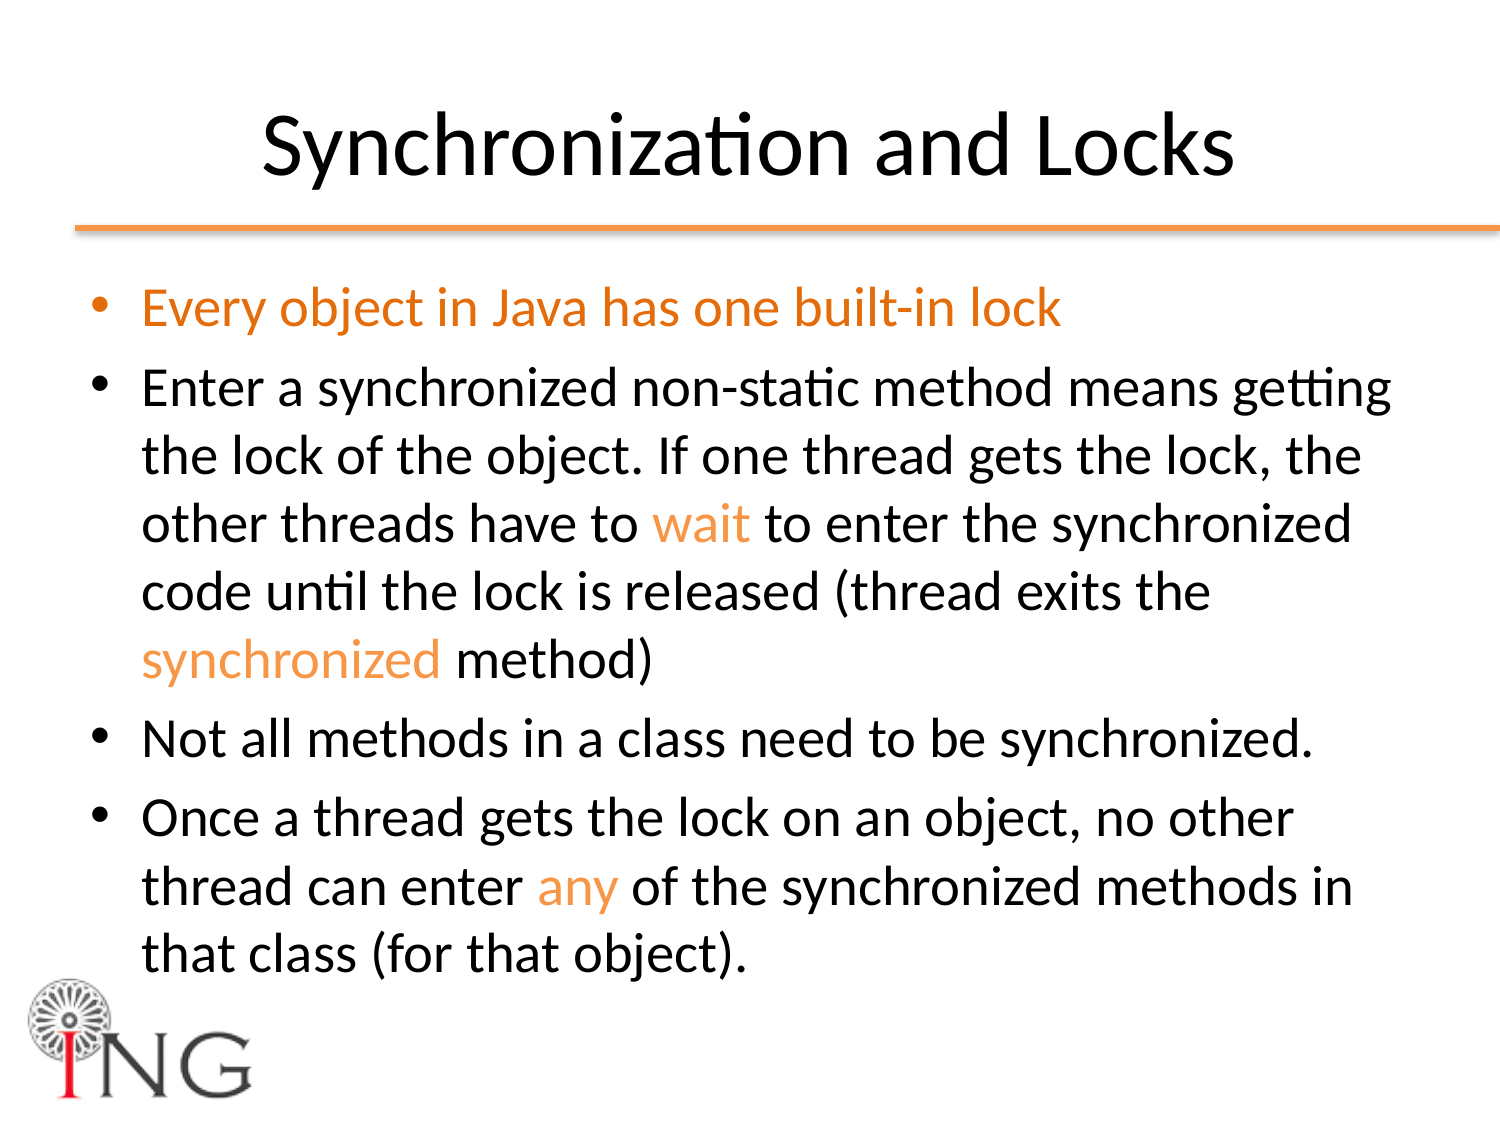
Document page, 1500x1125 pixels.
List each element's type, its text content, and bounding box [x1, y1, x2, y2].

picture [3, 956, 281, 1125]
list Every object in Java has one built-in lock Enter a synchronized non-static method means getting the lock of the object. If one thread gets the lock, the other threads have to wait to enter the synchronized code until the lock is released (thread exits the synchronized method) Not all methods in a class need to be synchronized. Once a thread gets the lock on an object, no other thread can enter any of the synchronized methods in that class (for that object). [75, 262, 1425, 1005]
title Synchronization and Locks [75, 45, 1425, 233]
